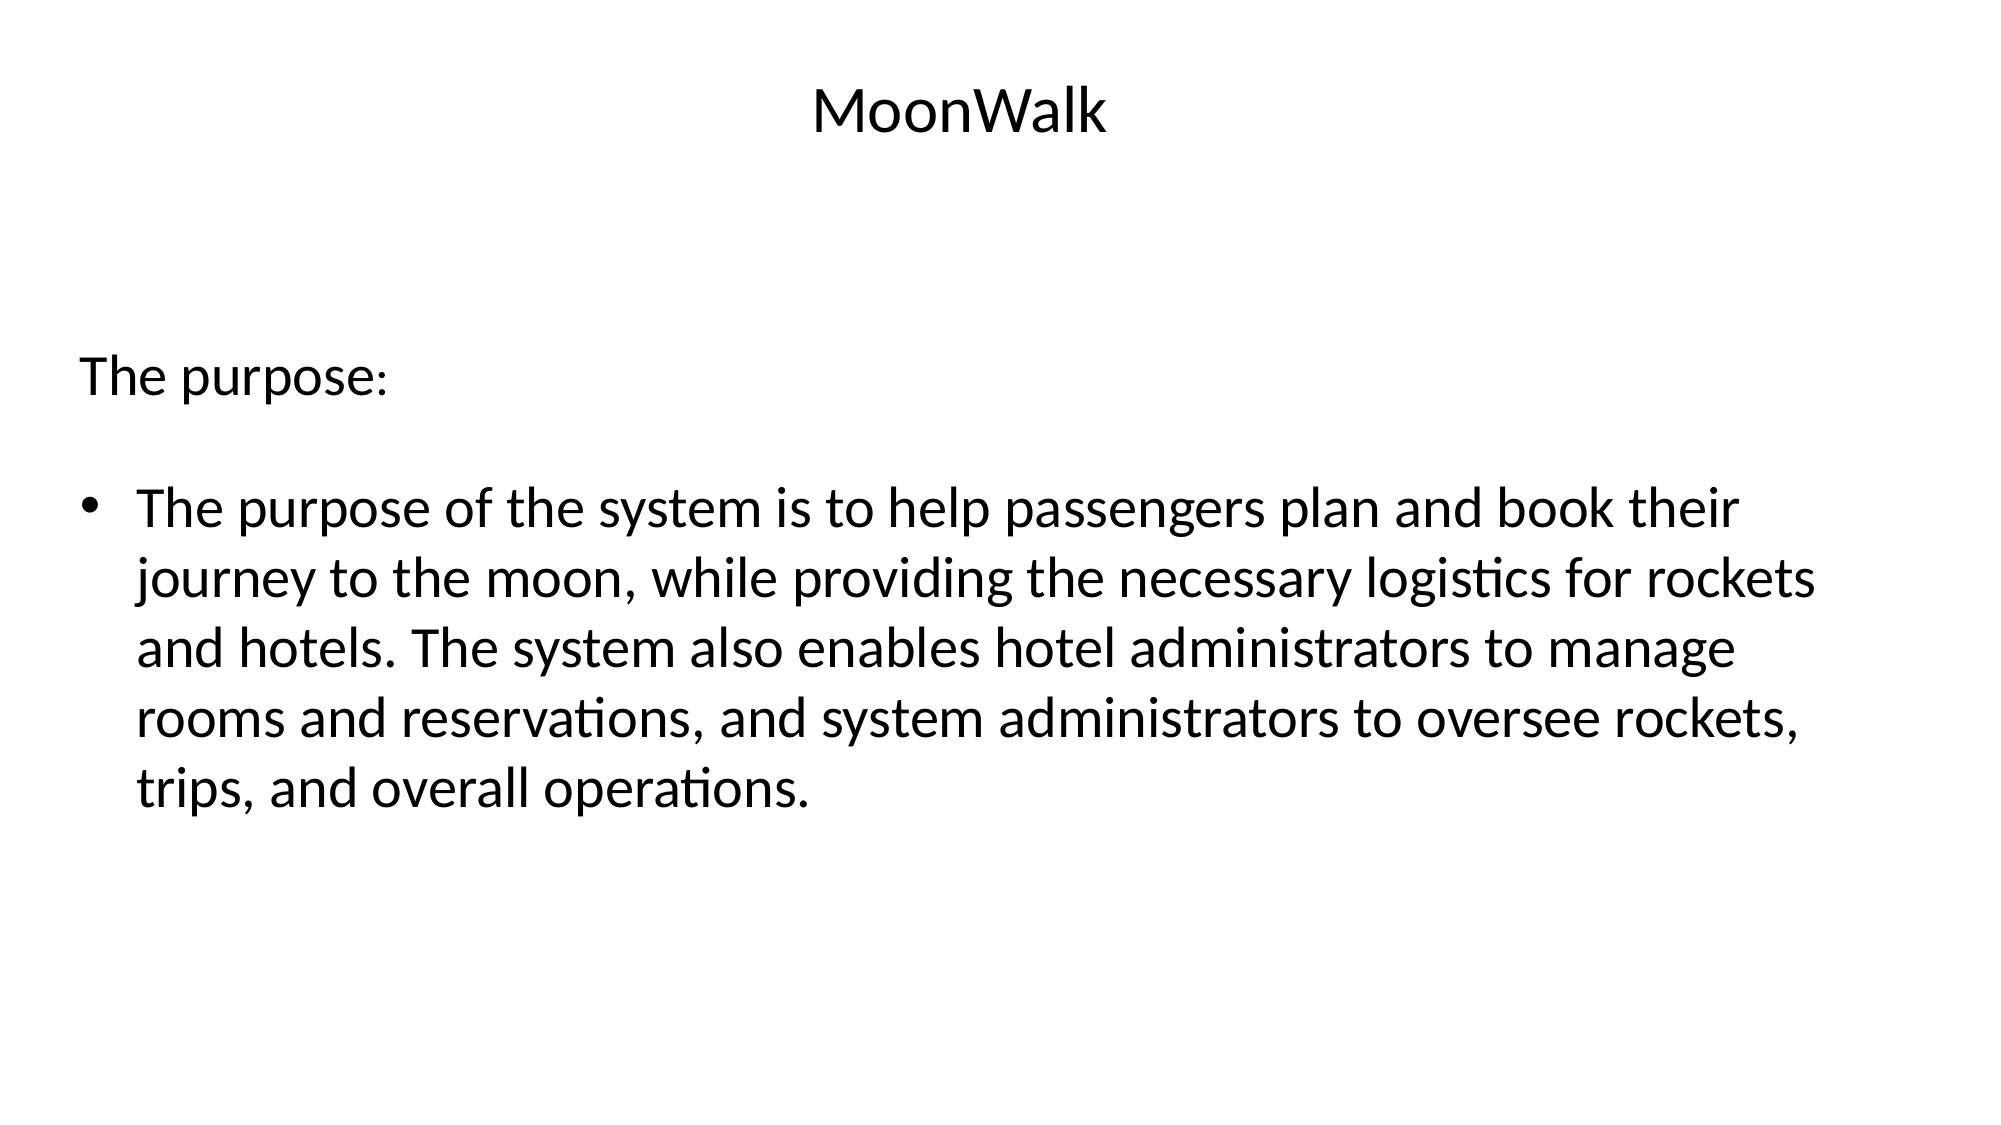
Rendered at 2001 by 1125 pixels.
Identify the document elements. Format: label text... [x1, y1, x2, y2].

text_box The purpose: The purpose of the system is to help passengers plan and book their journey to the moon, while providing the necessary logistics for rockets and hotels. The system also enables hotel administrators to manage rooms and reservations, and system administrators to oversee rockets, trips, and overall operations. [64, 329, 1855, 827]
text_box MoonWalk [496, 58, 1423, 154]
